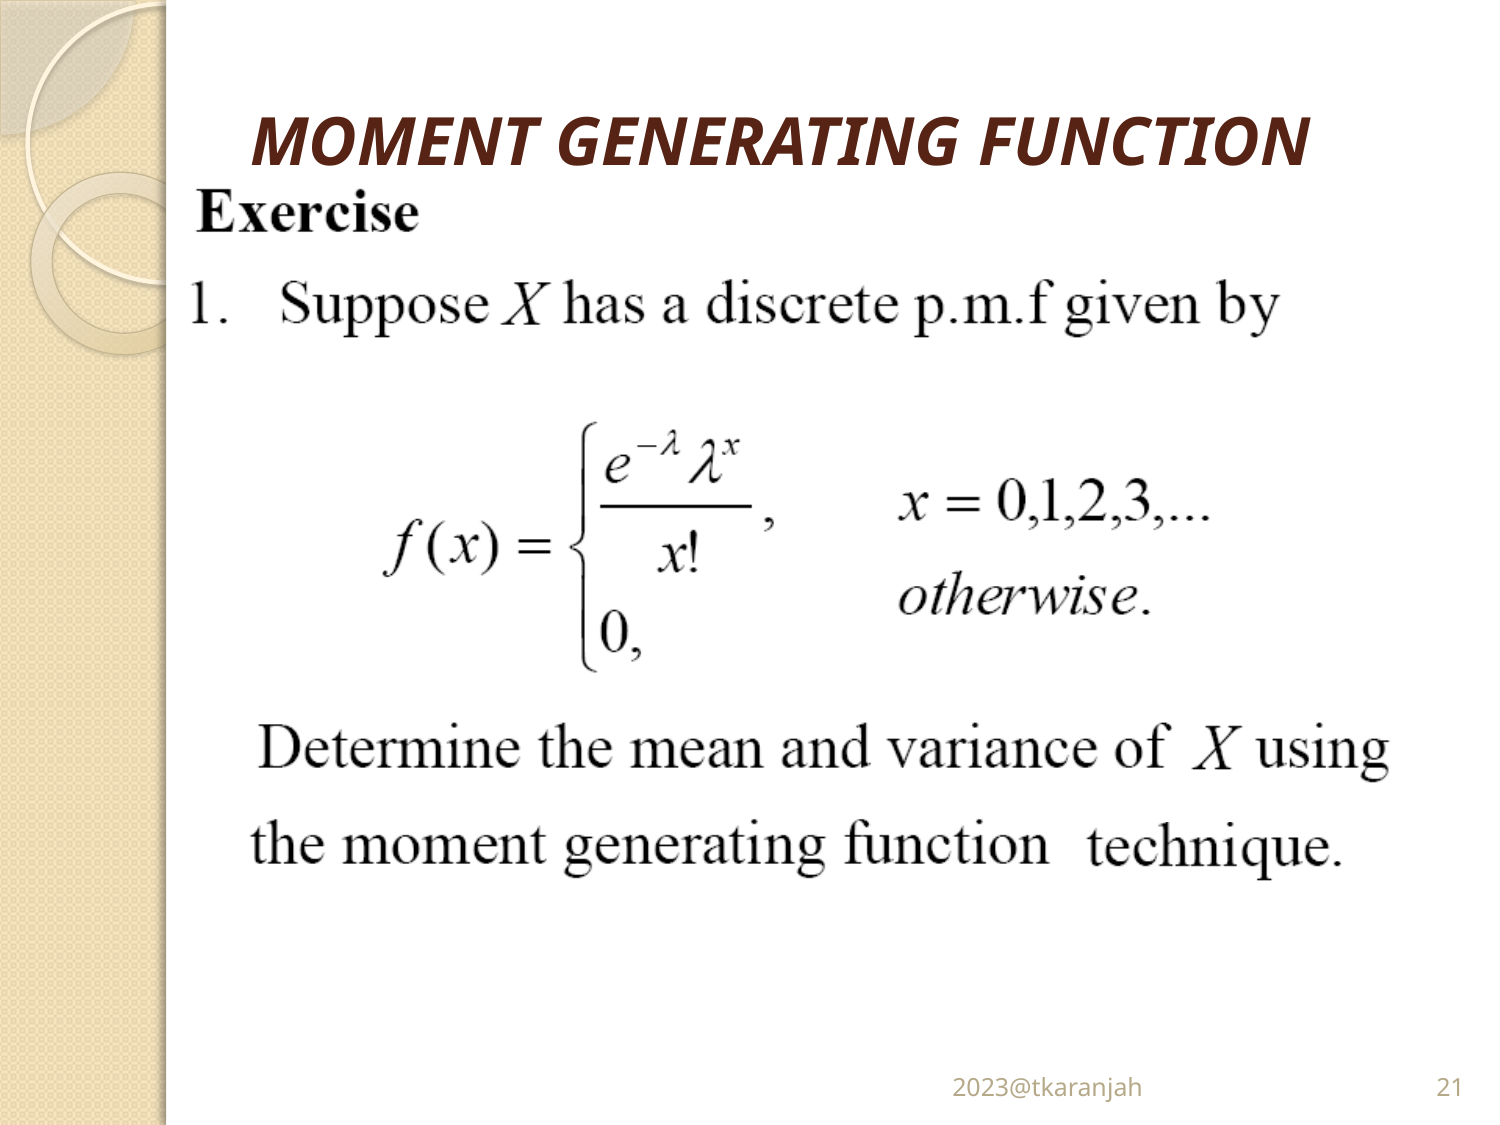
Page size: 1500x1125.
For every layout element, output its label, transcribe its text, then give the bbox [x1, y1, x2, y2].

picture [1080, 822, 1347, 890]
slide_number 21 [1413, 1034, 1488, 1113]
picture [182, 266, 1304, 679]
title MOMENT GENERATING FUNCTION [235, 45, 1466, 233]
picture [182, 172, 431, 252]
picture [253, 715, 1395, 784]
footer 2023@tkaranjah [937, 1034, 1413, 1113]
picture [241, 810, 1055, 883]
